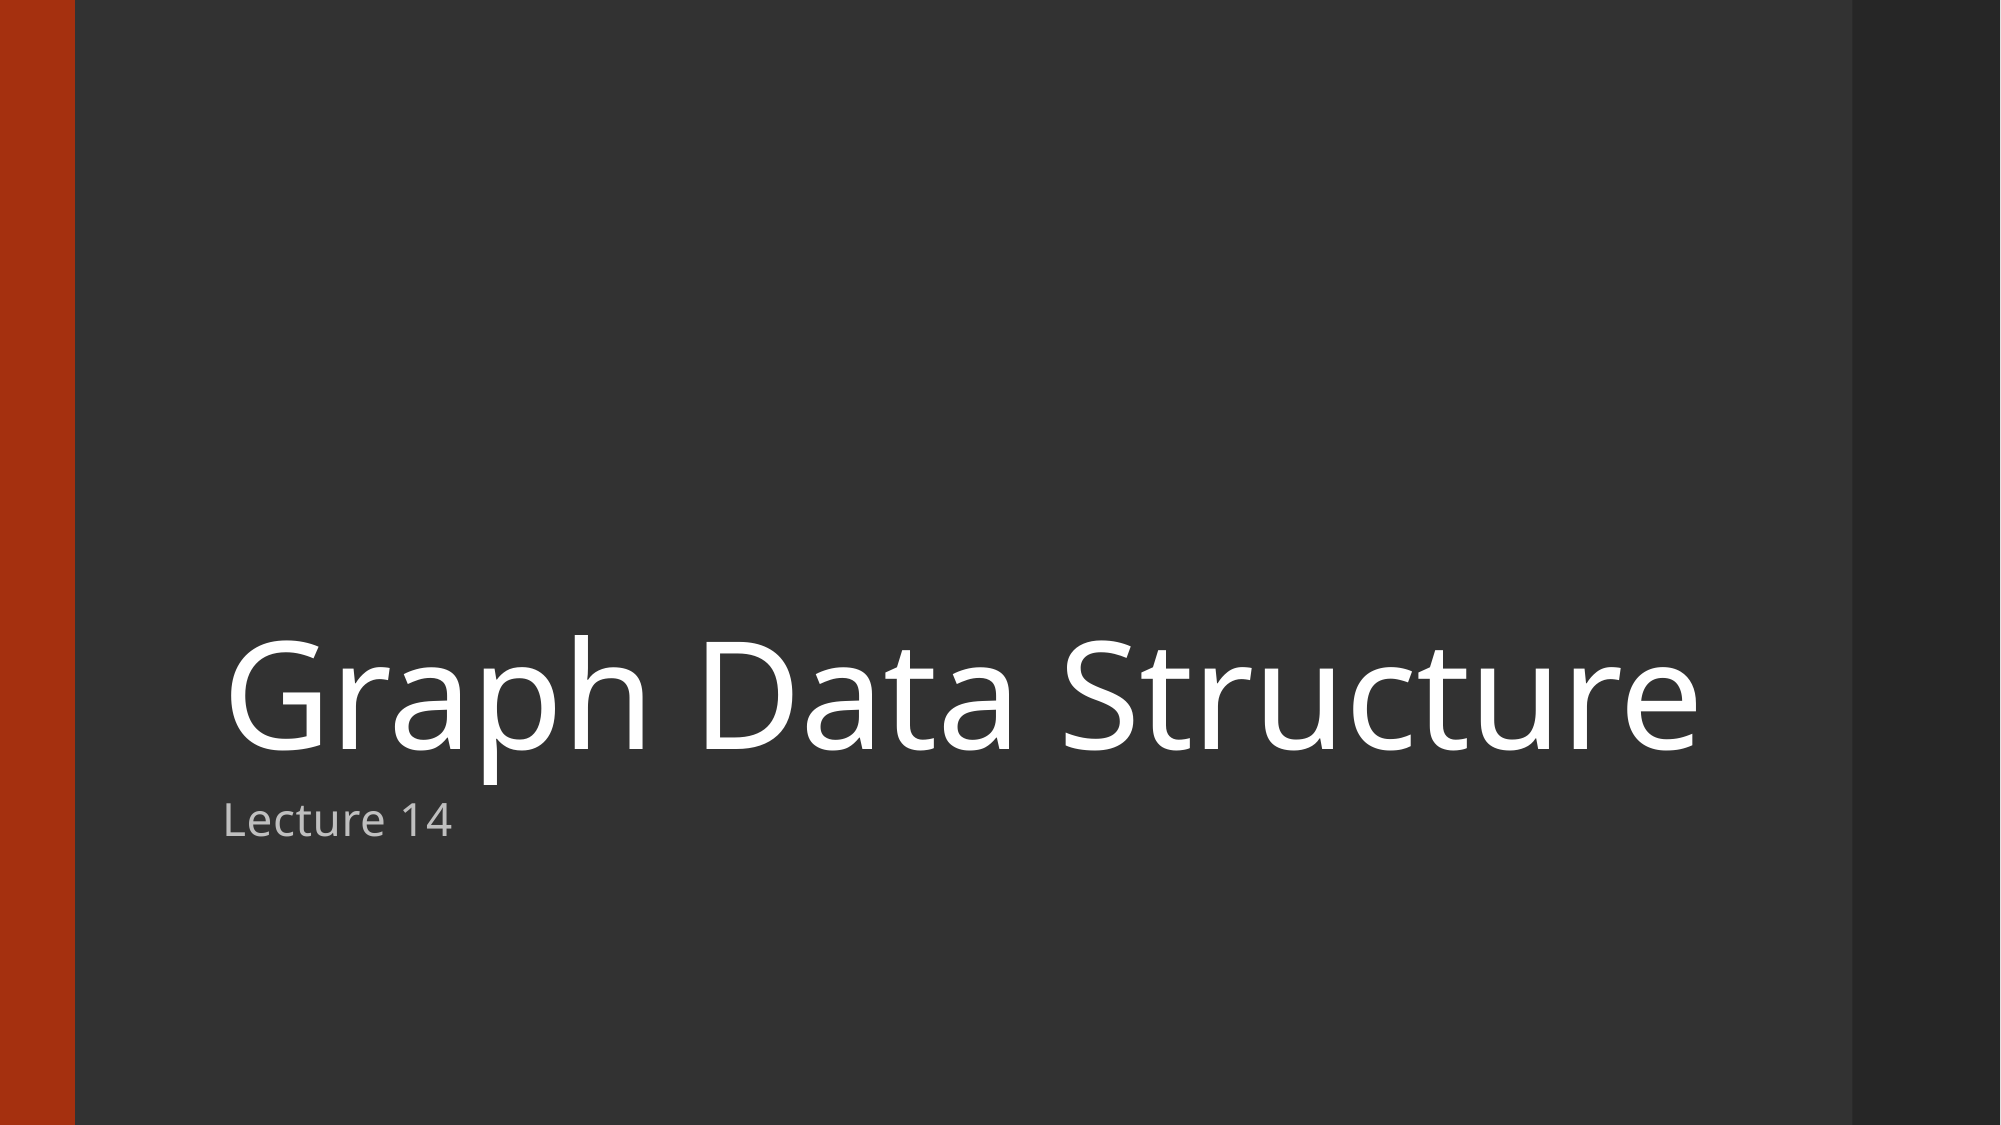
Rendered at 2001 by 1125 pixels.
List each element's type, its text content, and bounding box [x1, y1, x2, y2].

subtitle Lecture 14 [206, 787, 1752, 1065]
title Graph Data Structure [206, 124, 1752, 787]
